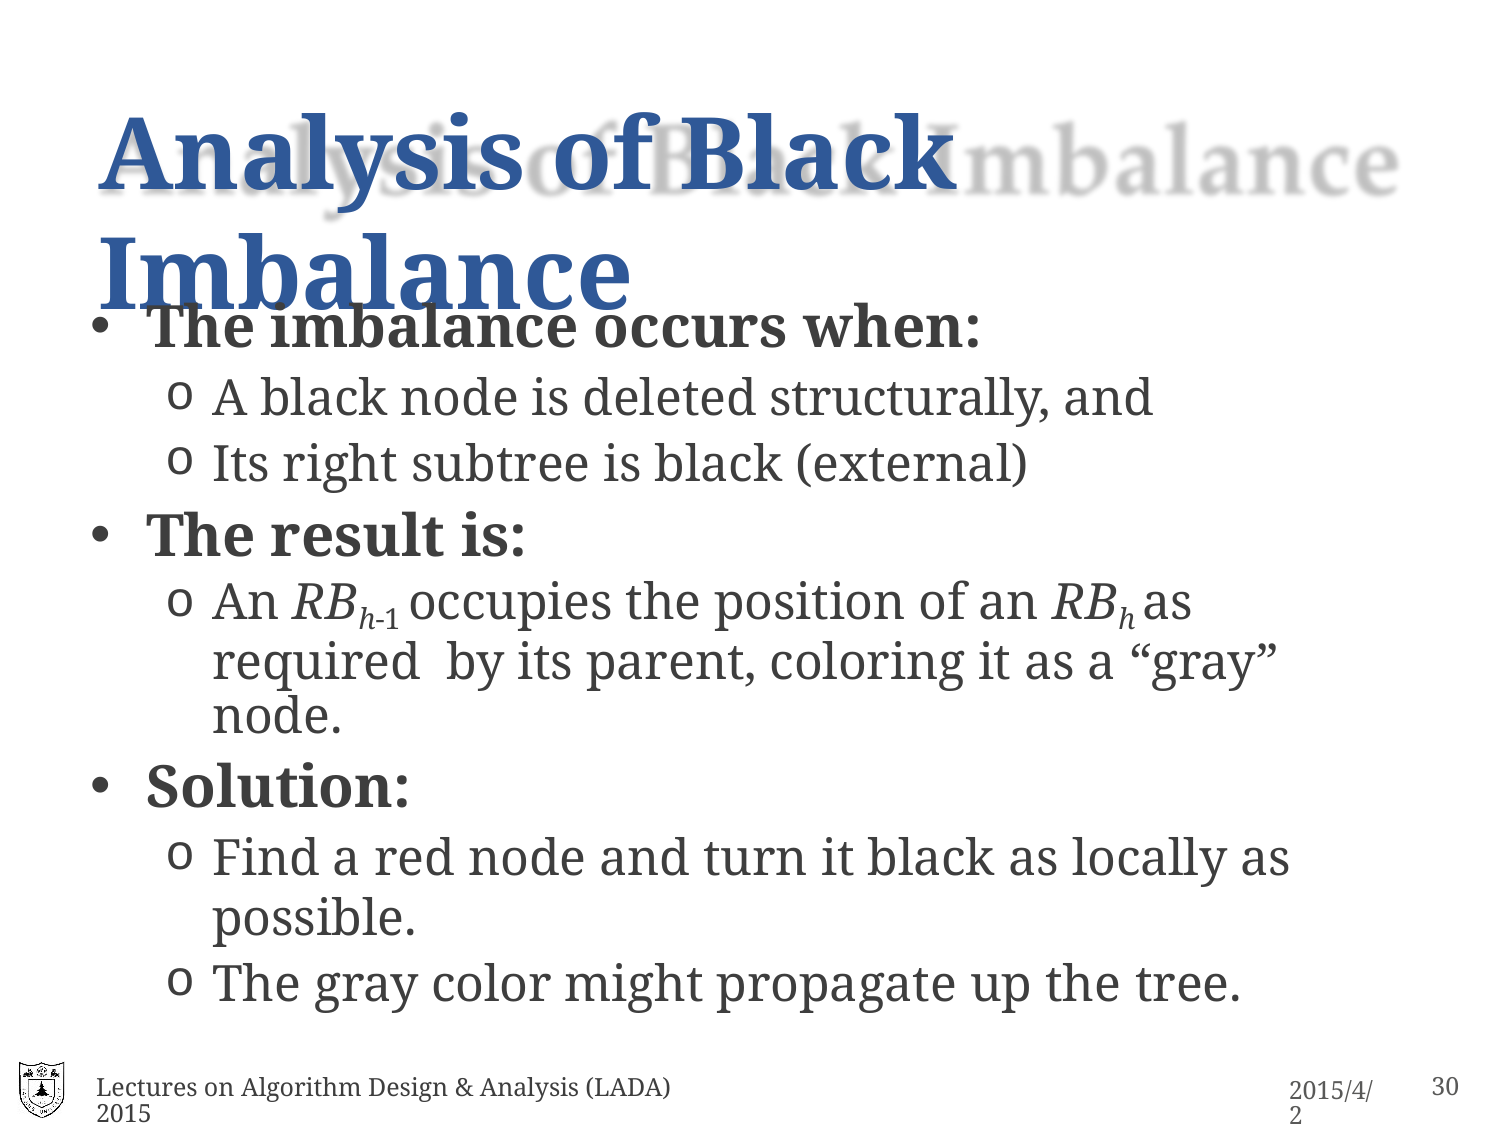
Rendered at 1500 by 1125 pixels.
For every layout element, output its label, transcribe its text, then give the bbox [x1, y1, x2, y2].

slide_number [1286, 1078, 1382, 1125]
title Analysis of Black Imbalance [96, 87, 1404, 279]
text_box [30, 62, 1469, 289]
slide_number 15 [1427, 1078, 1461, 1125]
text_box The imbalance occurs when: A black node is deleted structurally, and Its right subtree is black (external) The result is: An RBh-1 occupies the position of an RBh as required by its parent, coloring it as a “gray” node. Solution: Find a red node and turn it black as locally as possible. The gray color might propagate up the tree. [87, 279, 1424, 1012]
picture [17, 1061, 65, 1118]
footer Lectures on Algorithm Design & Analysis (LADA) 2015 [93, 1076, 713, 1125]
